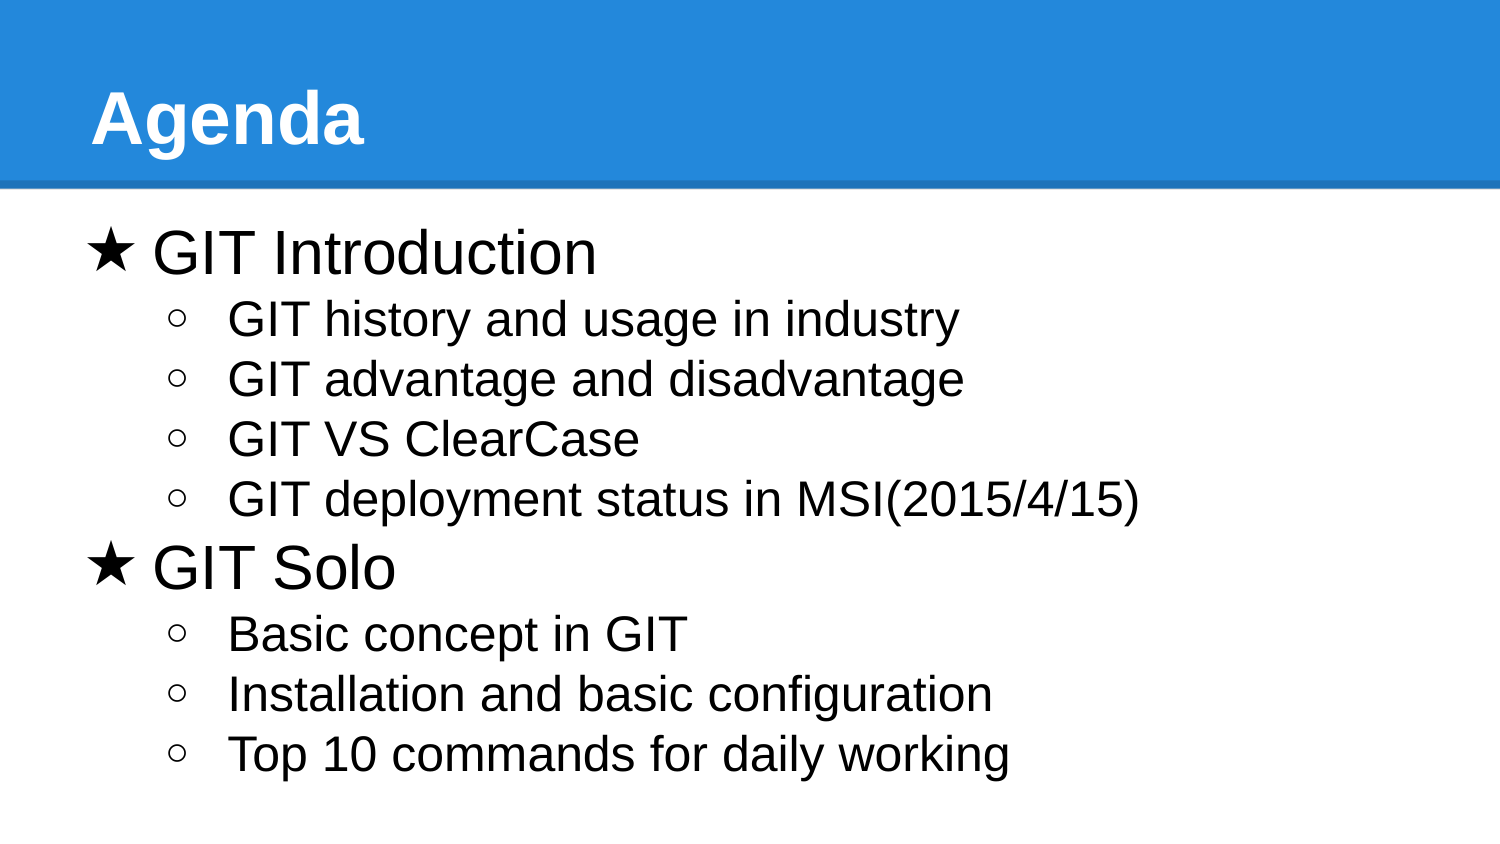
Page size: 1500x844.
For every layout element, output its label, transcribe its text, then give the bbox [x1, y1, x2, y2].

list GIT Introduction GIT history and usage in industry GIT advantage and disadvantage GIT VS ClearCase GIT deployment status in MSI(2015/4/15) GIT Solo Basic concept in GIT Installation and basic configuration Top 10 commands for daily working [62, 196, 1413, 838]
title Agenda [75, 33, 1425, 175]
